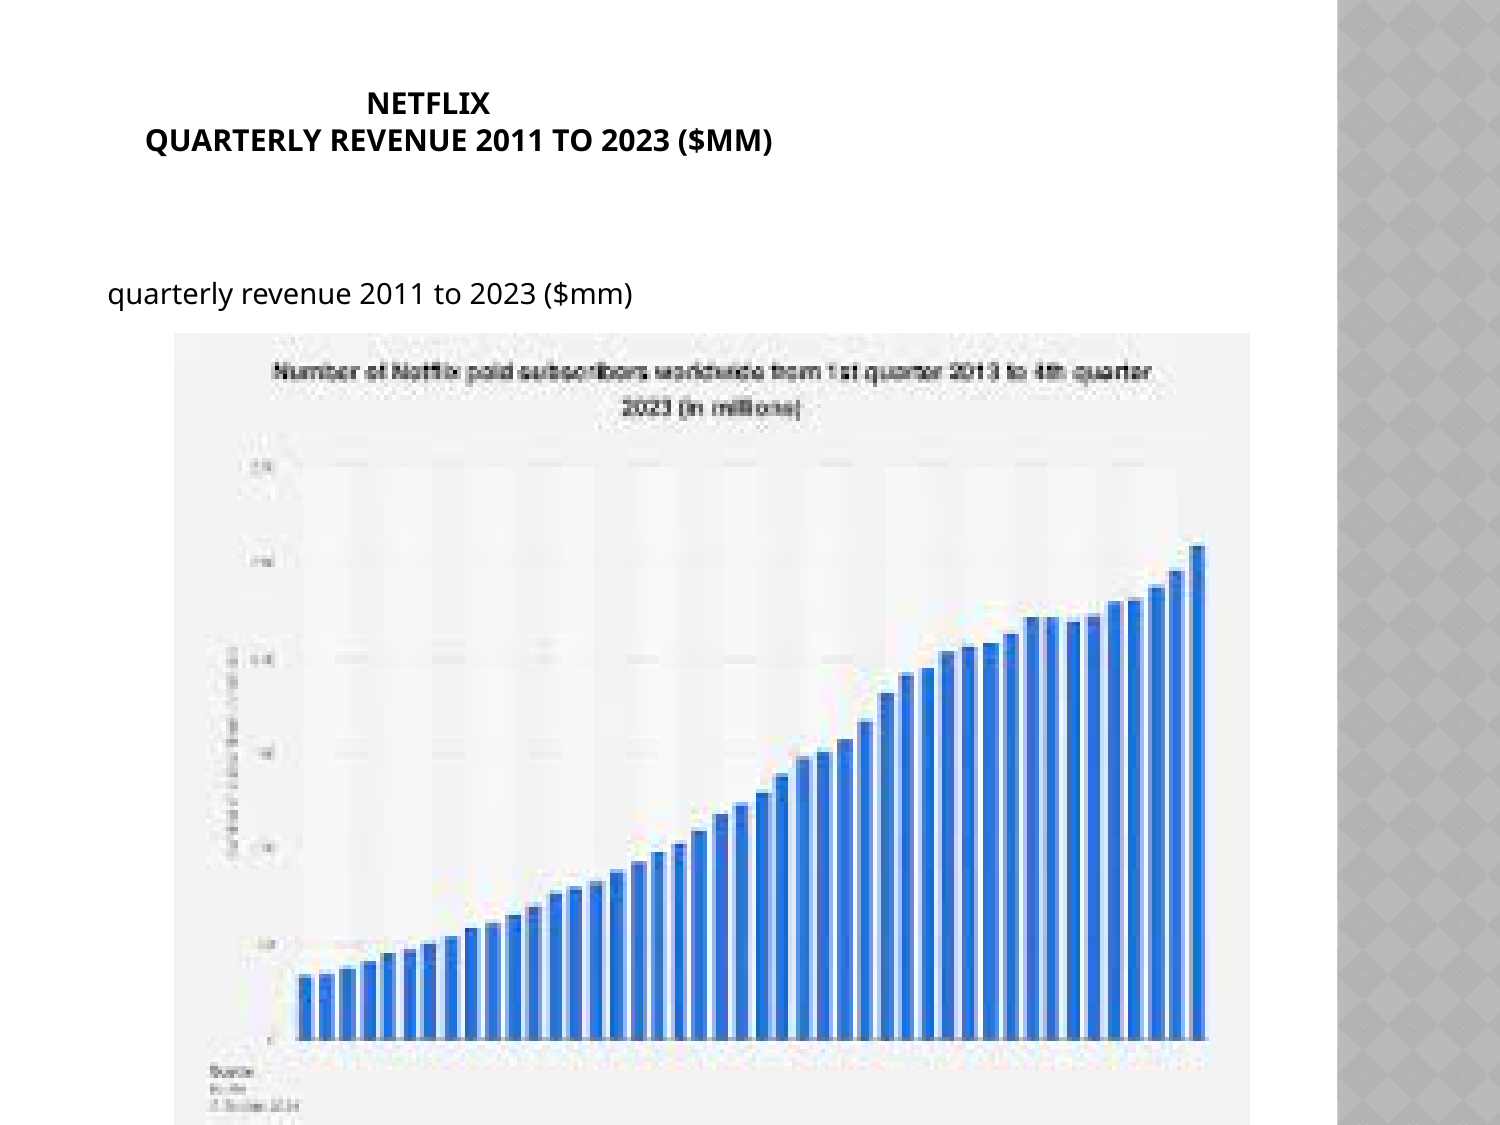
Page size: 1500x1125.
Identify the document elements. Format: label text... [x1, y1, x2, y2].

list quarterly revenue 2011 to 2023 ($mm) [99, 275, 1043, 345]
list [174, 333, 1251, 1125]
title Netflix quarterly revenue 2011 to 2023 ($mm) [137, 0, 1043, 230]
